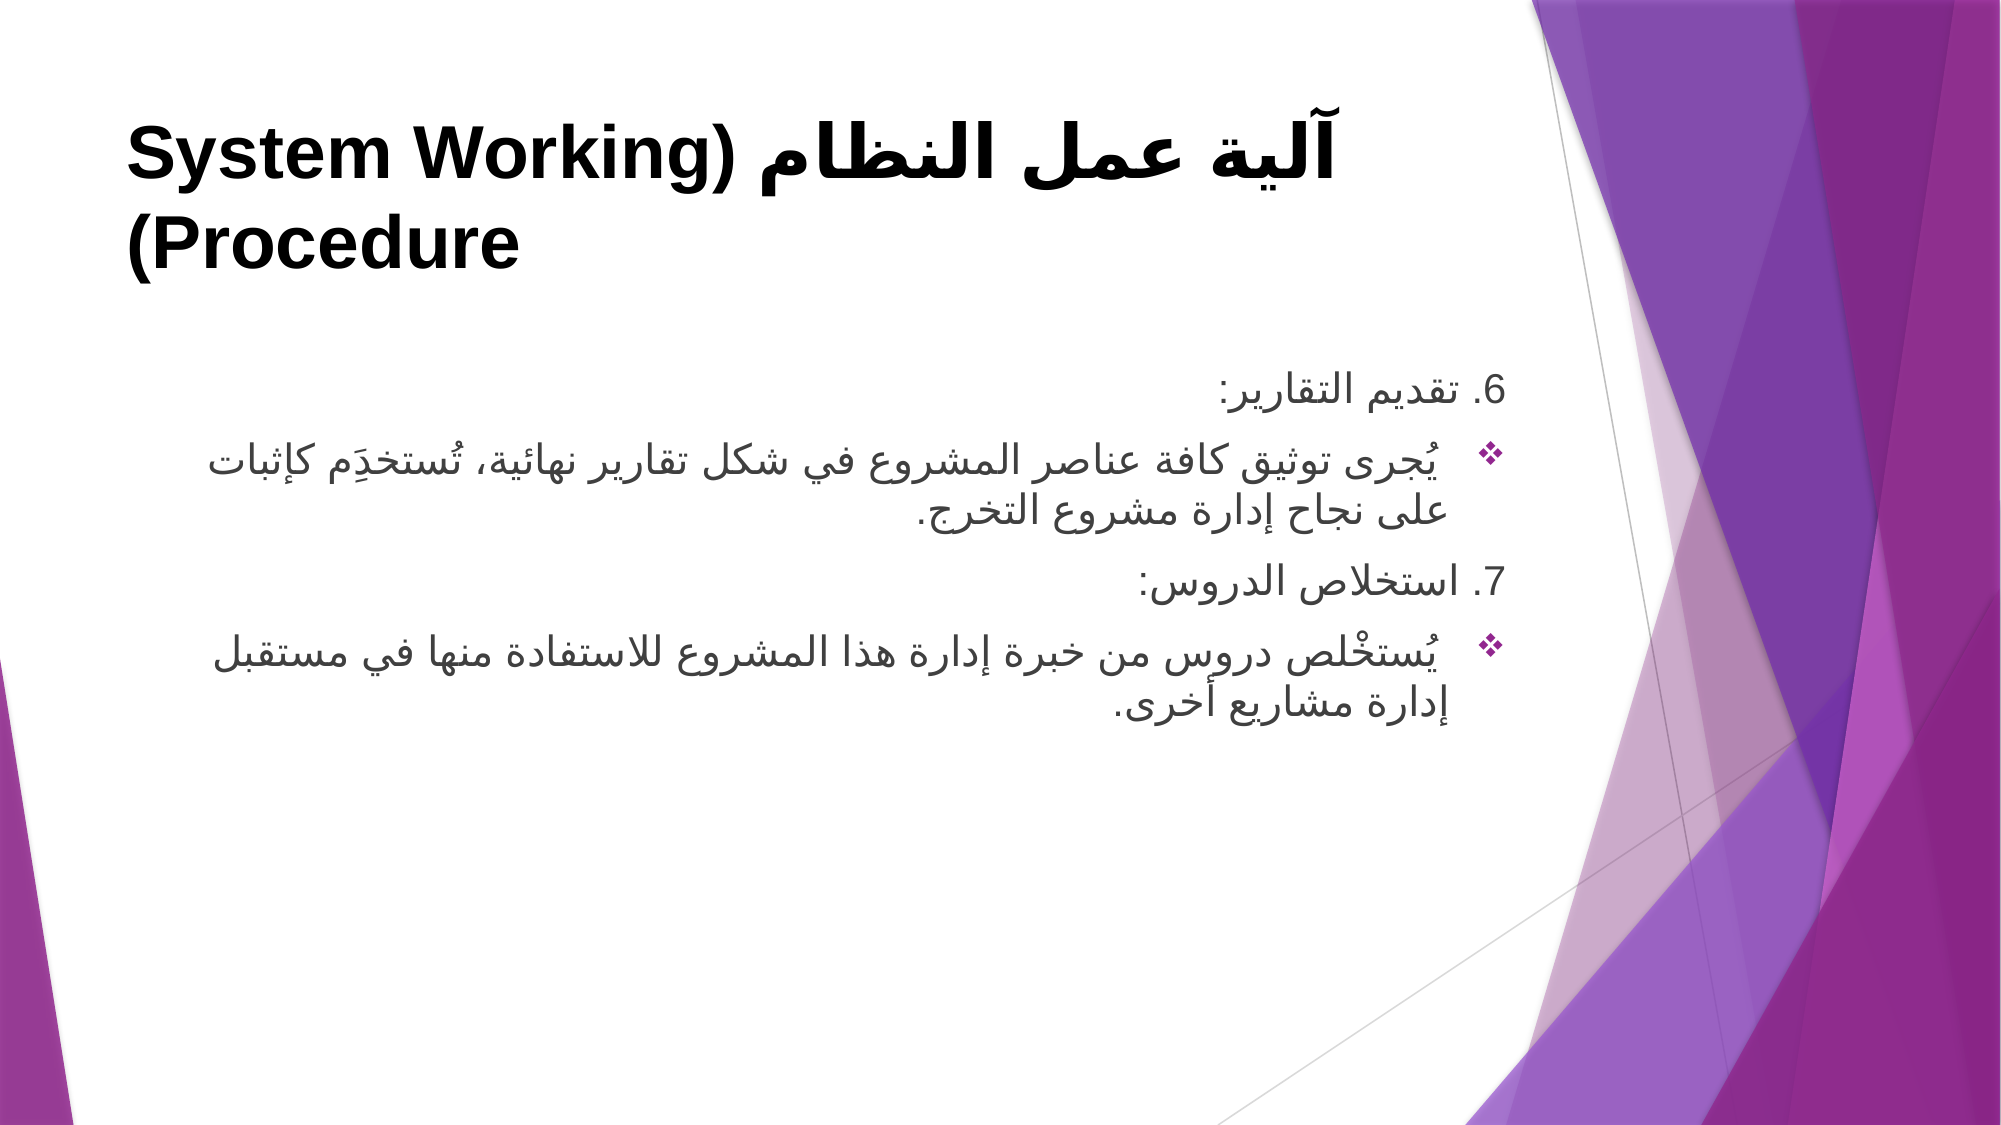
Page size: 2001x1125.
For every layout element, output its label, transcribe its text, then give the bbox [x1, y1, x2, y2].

title آلية عمل النظام (System Working Procedure) [111, 95, 1753, 313]
list 6. تقديم التقارير: يُجرى توثيق كافة عناصر المشروع في شكل تقارير نهائية، تُستخدَِم كإثبات على نجاح إدارة مشروع التخرج. 7. استخلاص الدروس: يُستخْلص دروس من خبرة إدارة هذا المشروع للاستفادة منها في مستقبل إدارة مشاريع أخرى. [111, 354, 1522, 992]
